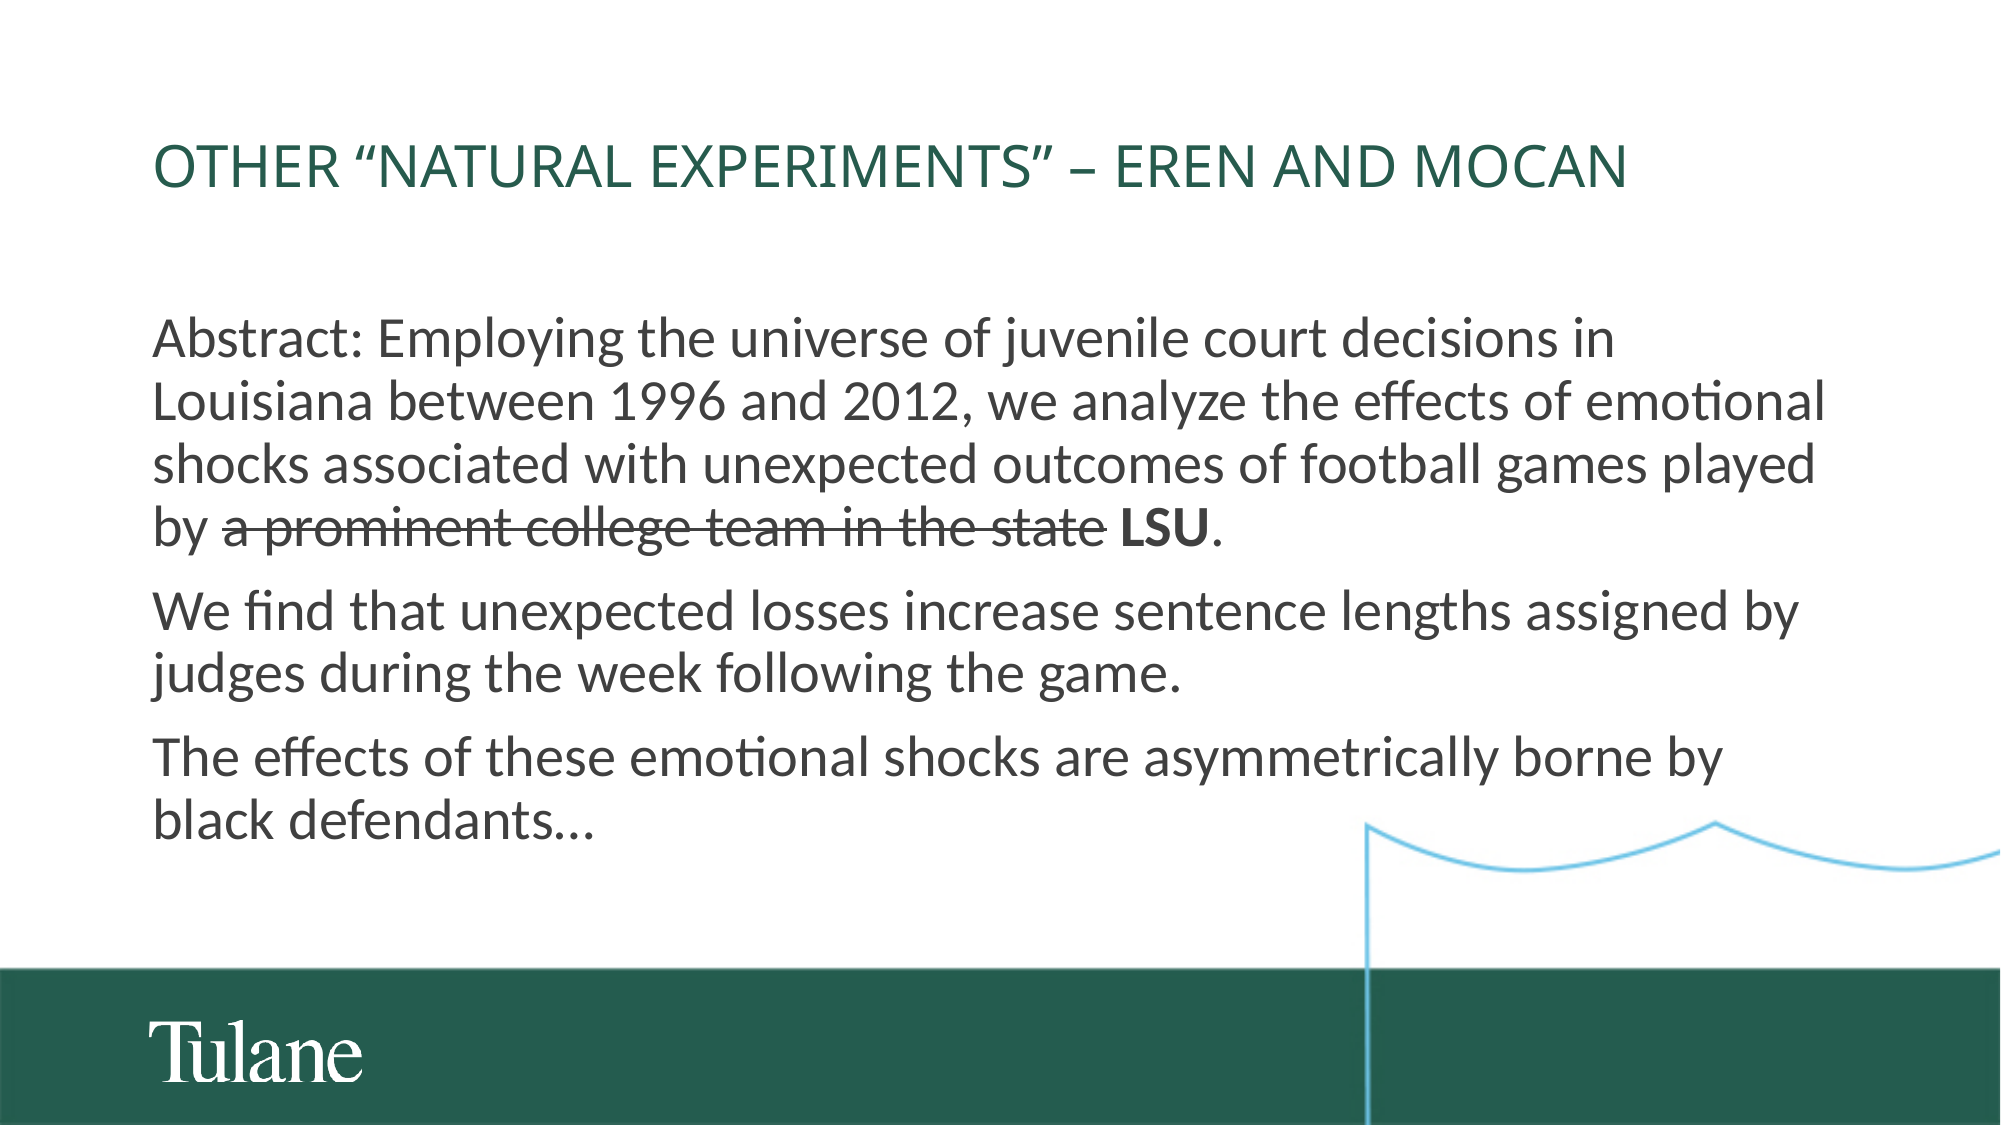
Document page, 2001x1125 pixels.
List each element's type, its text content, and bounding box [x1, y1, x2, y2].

list Abstract: Employing the universe of juvenile court decisions in Louisiana between 1996 and 2012, we analyze the effects of emotional shocks associated with unexpected outcomes of football games played by a prominent college team in the state LSU. We find that unexpected losses increase sentence lengths assigned by judges during the week following the game. The effects of these emotional shocks are asymmetrically borne by black defendants… [137, 299, 1863, 1014]
picture [0, 0, 2001, 1125]
title Other “natural experiments” – Eren and Mocan [137, 59, 1863, 278]
